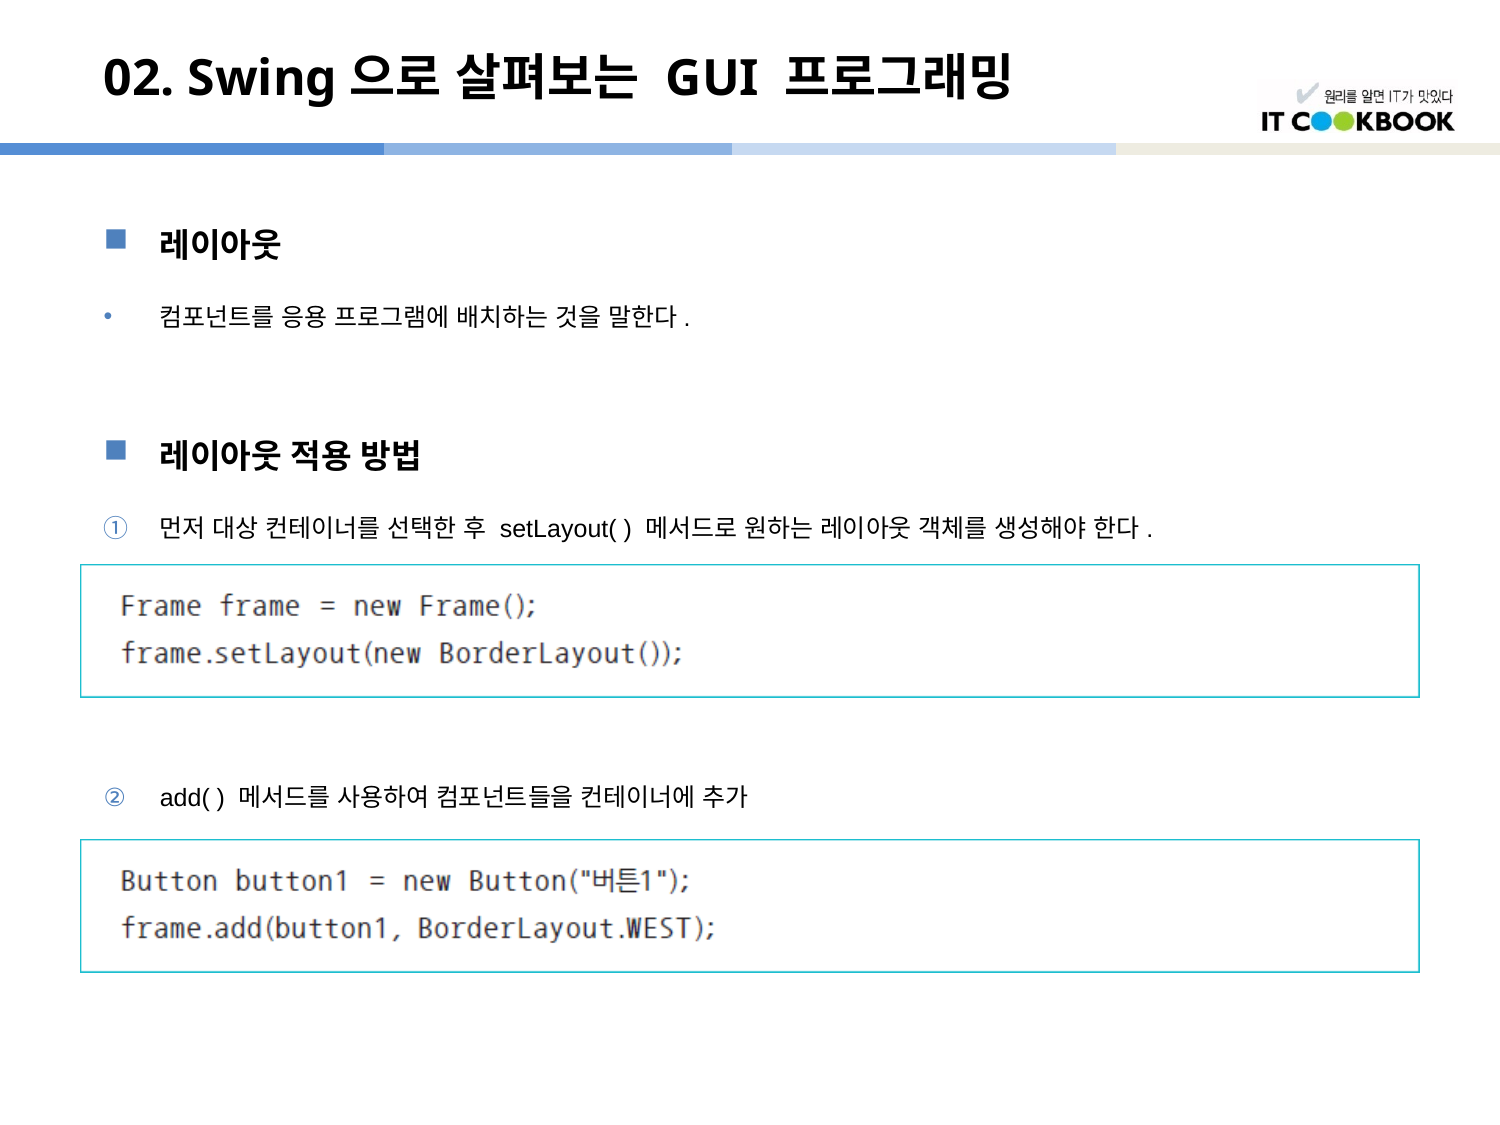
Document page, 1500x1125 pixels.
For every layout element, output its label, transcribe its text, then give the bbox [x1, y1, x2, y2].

text_box 먼저 대상 컨테이너를 선택한 후 setLayout( ) 메서드로 원하는 레이아웃 객체를 생성해야 한다. add( ) 메서드를 사용하여 컴포넌트들을 컨테이너에 추가 [88, 489, 1459, 679]
picture [80, 839, 1420, 973]
text_box 레이아웃 적용 방법 [88, 407, 1436, 489]
text_box 컴포넌트를 응용 프로그램에 배치하는 것을 말한다. [88, 278, 1459, 468]
title 02. Swing으로 살펴보는 GUI 프로그래밍 [88, 30, 1211, 121]
picture [80, 564, 1420, 698]
picture [1257, 79, 1458, 133]
list 레이아웃 [88, 196, 1436, 278]
